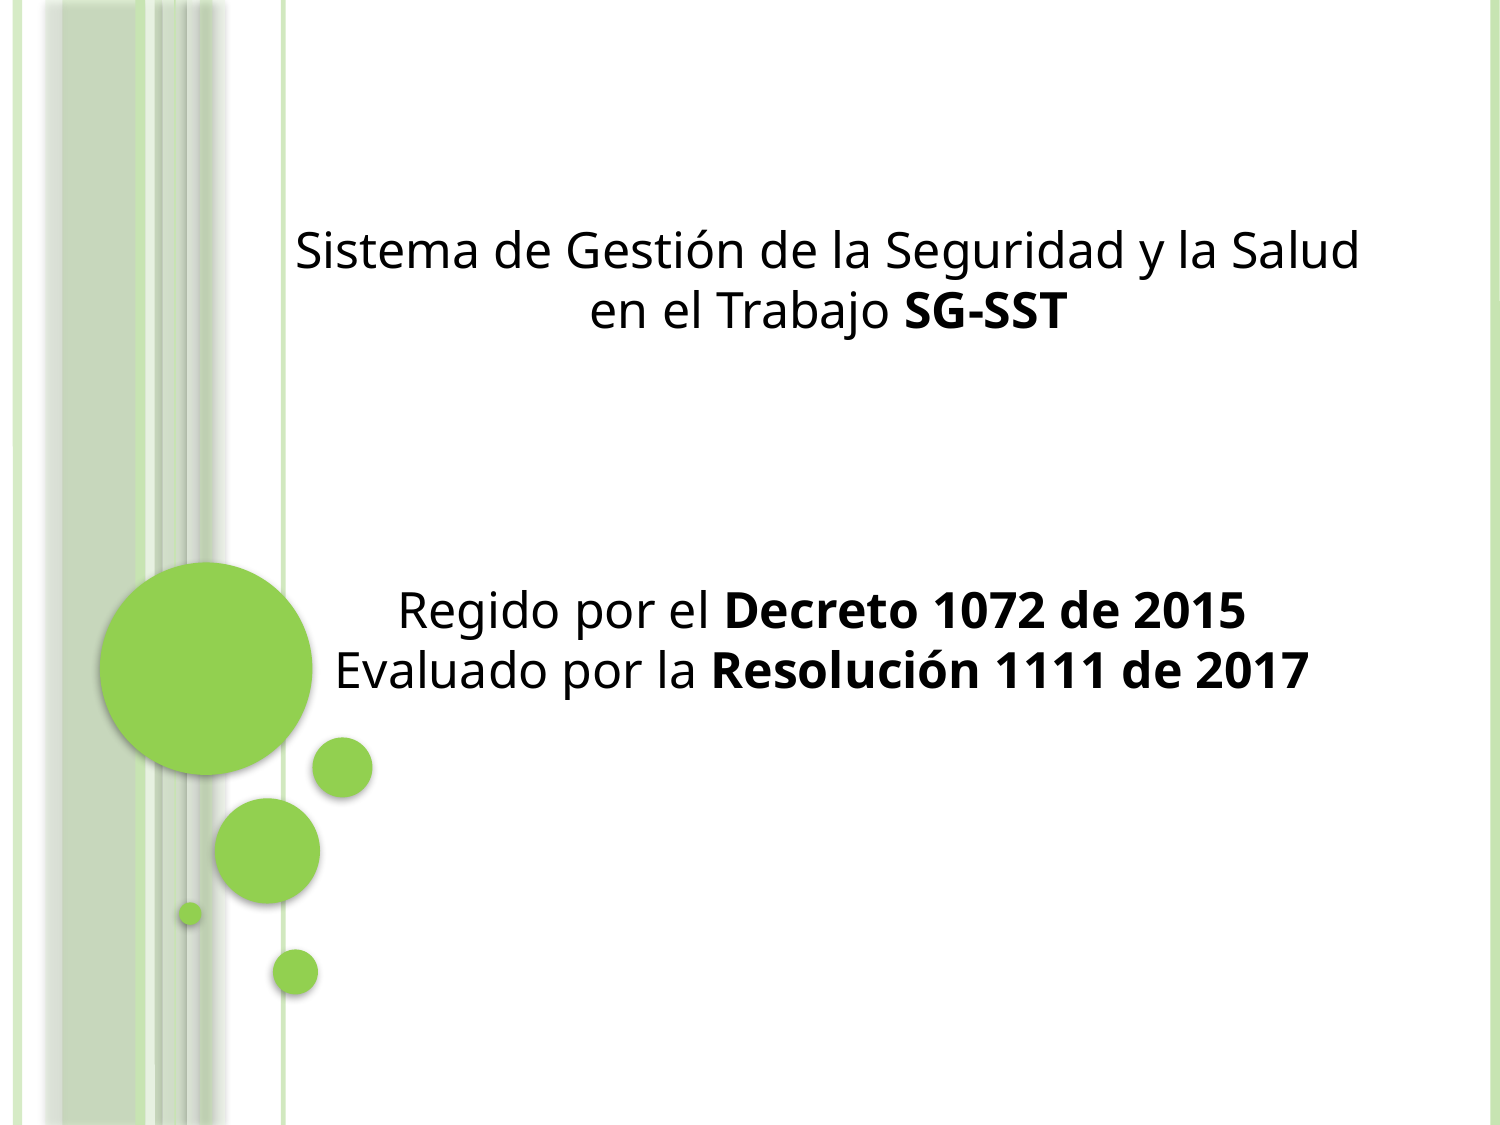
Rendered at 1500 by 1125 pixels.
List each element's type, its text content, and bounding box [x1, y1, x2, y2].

text_box Sistema de Gestión de la Seguridad y la Salud en el Trabajo SG-SST Regido por el Decreto 1072 de 2015 Evaluado por la Resolución 1111 de 2017 [269, 210, 1389, 706]
text_box [123, 251, 1268, 739]
